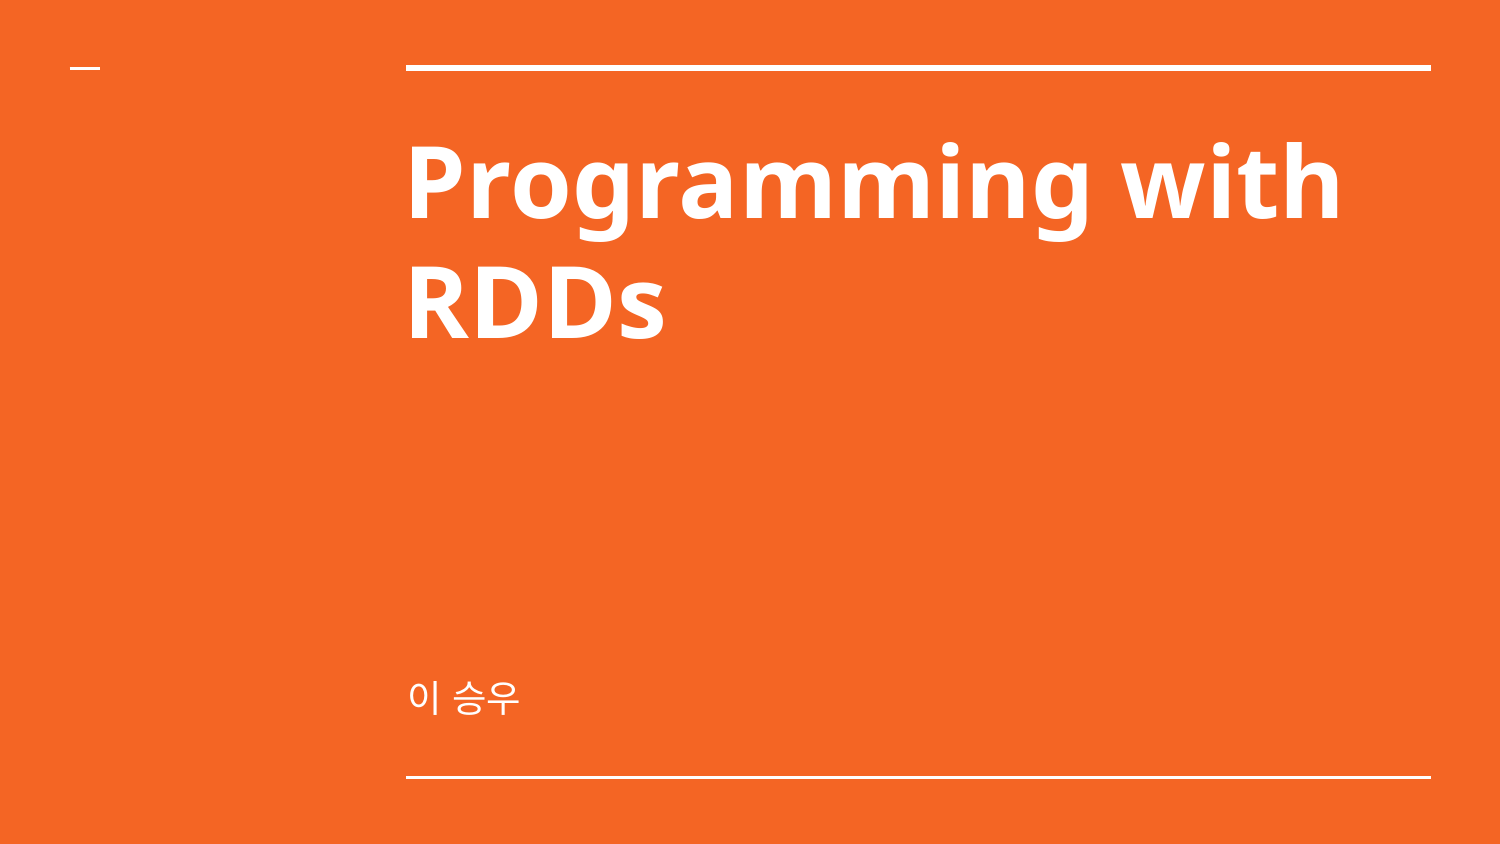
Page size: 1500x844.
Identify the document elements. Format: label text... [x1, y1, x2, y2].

subtitle 이 승우 [392, 531, 1431, 735]
title Programming with RDDs [389, 103, 1428, 357]
